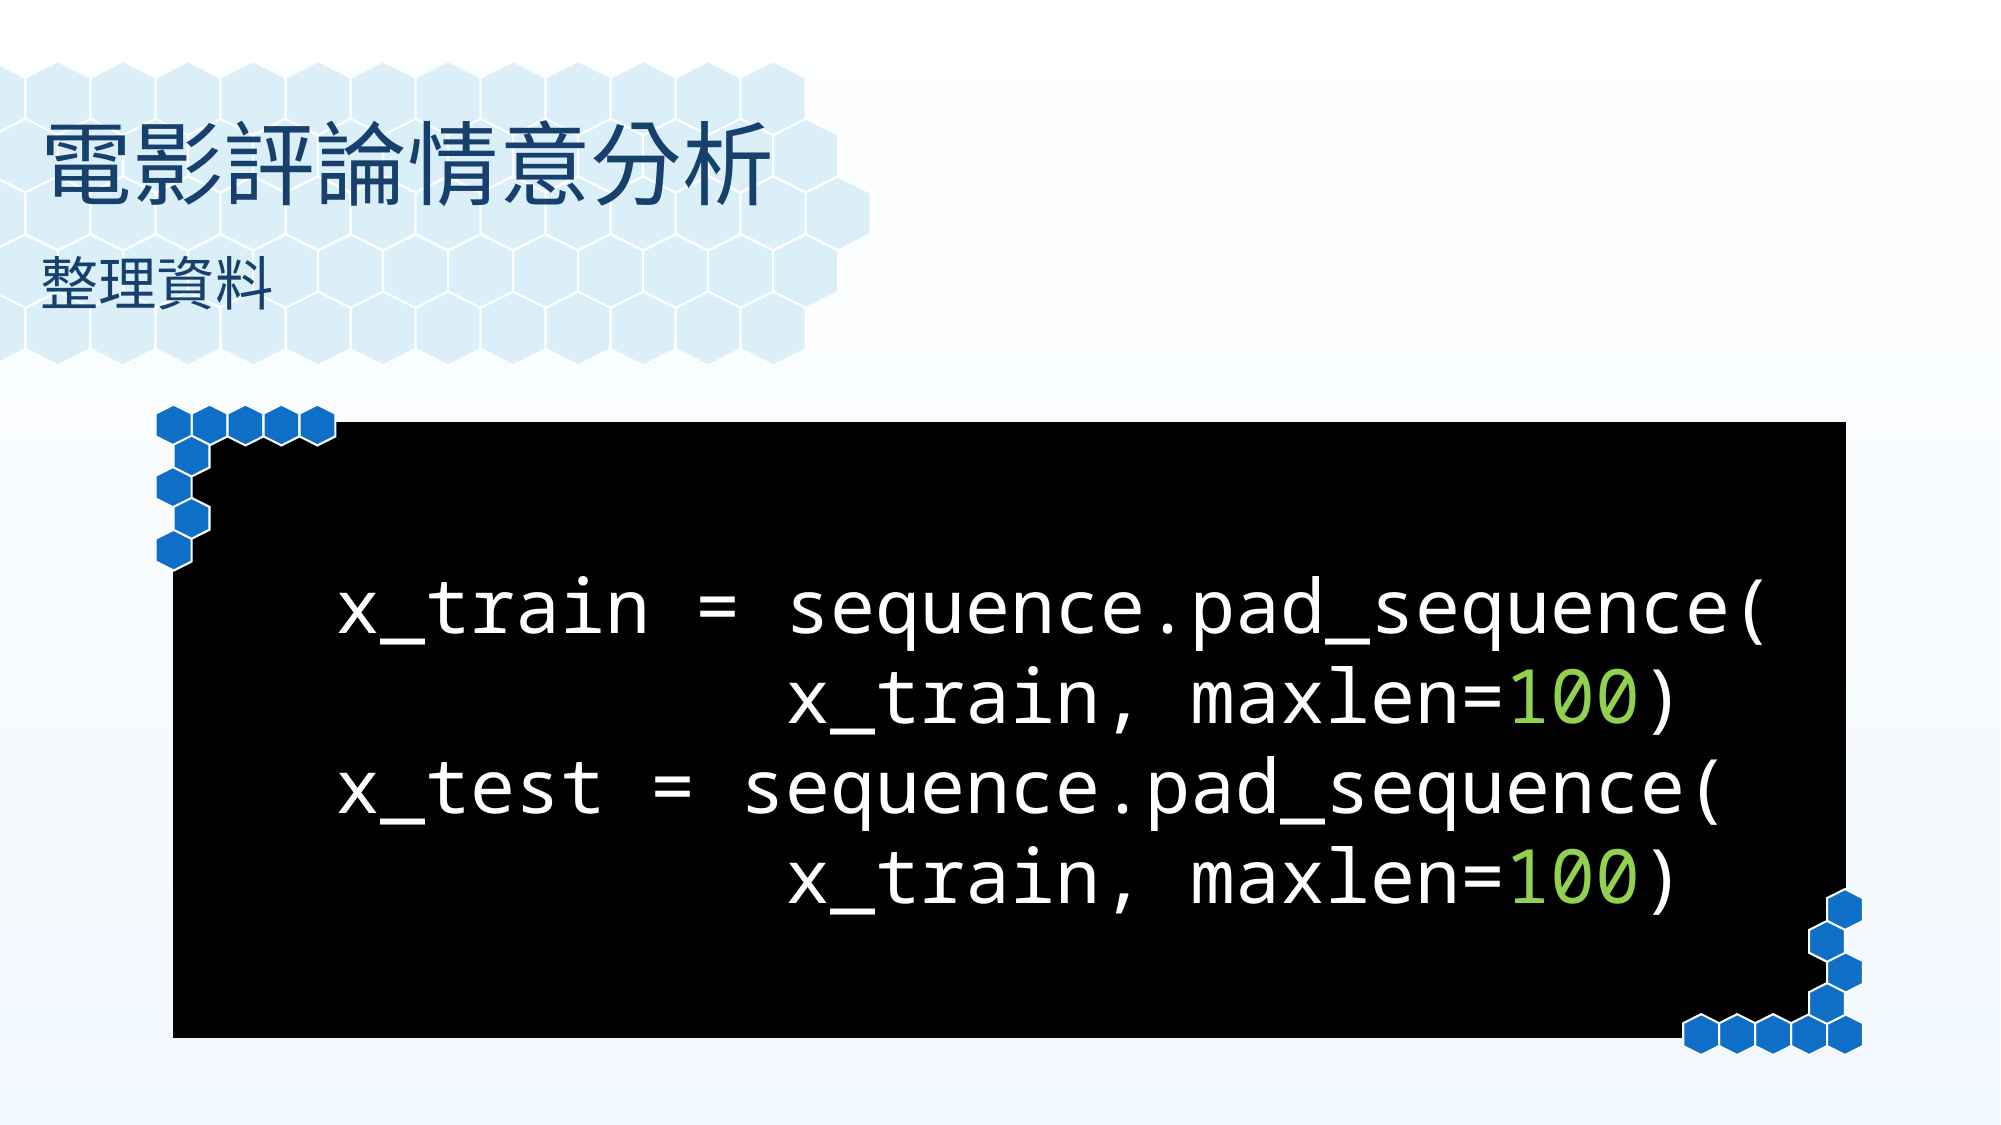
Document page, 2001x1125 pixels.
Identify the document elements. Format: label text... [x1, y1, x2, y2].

text_box [336, 422, 1846, 889]
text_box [155, 404, 336, 571]
text_box [173, 571, 1683, 1038]
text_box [1683, 889, 1863, 1056]
text_box x_train = sequence.pad_sequence( x_train, maxlen=100) x_test = sequence.pad_sequence( x_train, maxlen=100) [321, 551, 1791, 926]
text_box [0, 60, 871, 366]
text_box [25, 99, 1066, 334]
